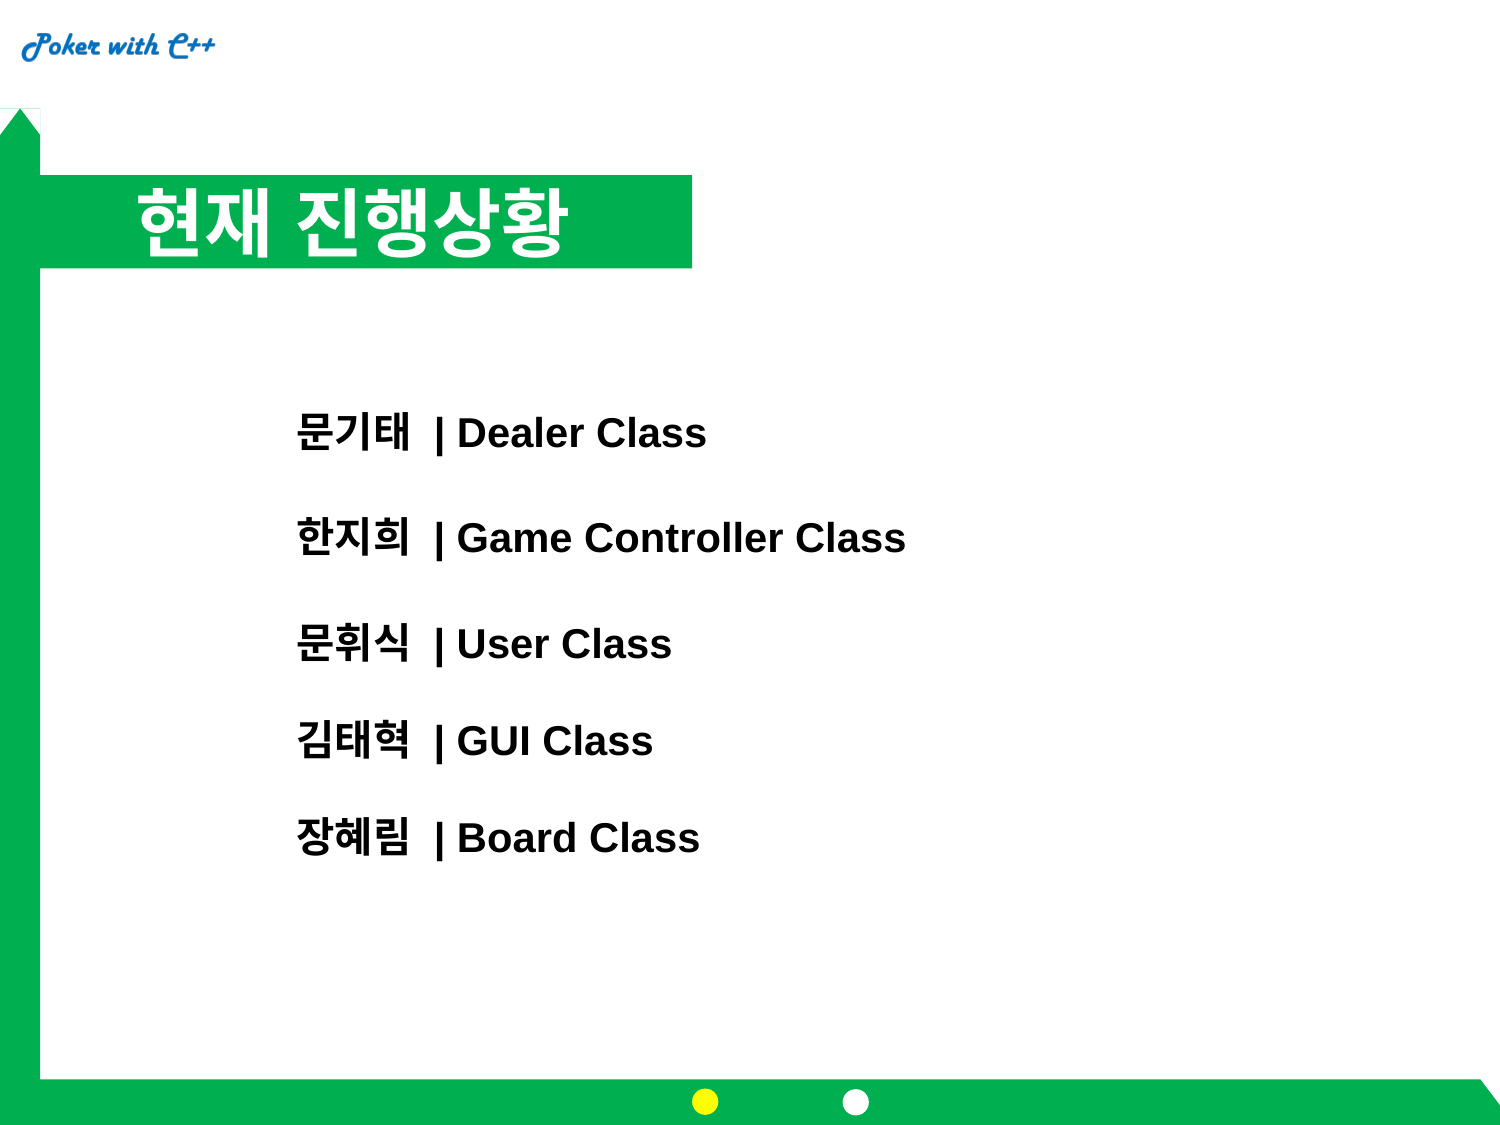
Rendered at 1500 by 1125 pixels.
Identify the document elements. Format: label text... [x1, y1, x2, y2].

text_box [691, 1087, 720, 1116]
text_box [841, 1088, 870, 1117]
text_box 현재 진행상황 [13, 174, 693, 269]
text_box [281, 398, 1219, 869]
picture [0, 18, 235, 87]
